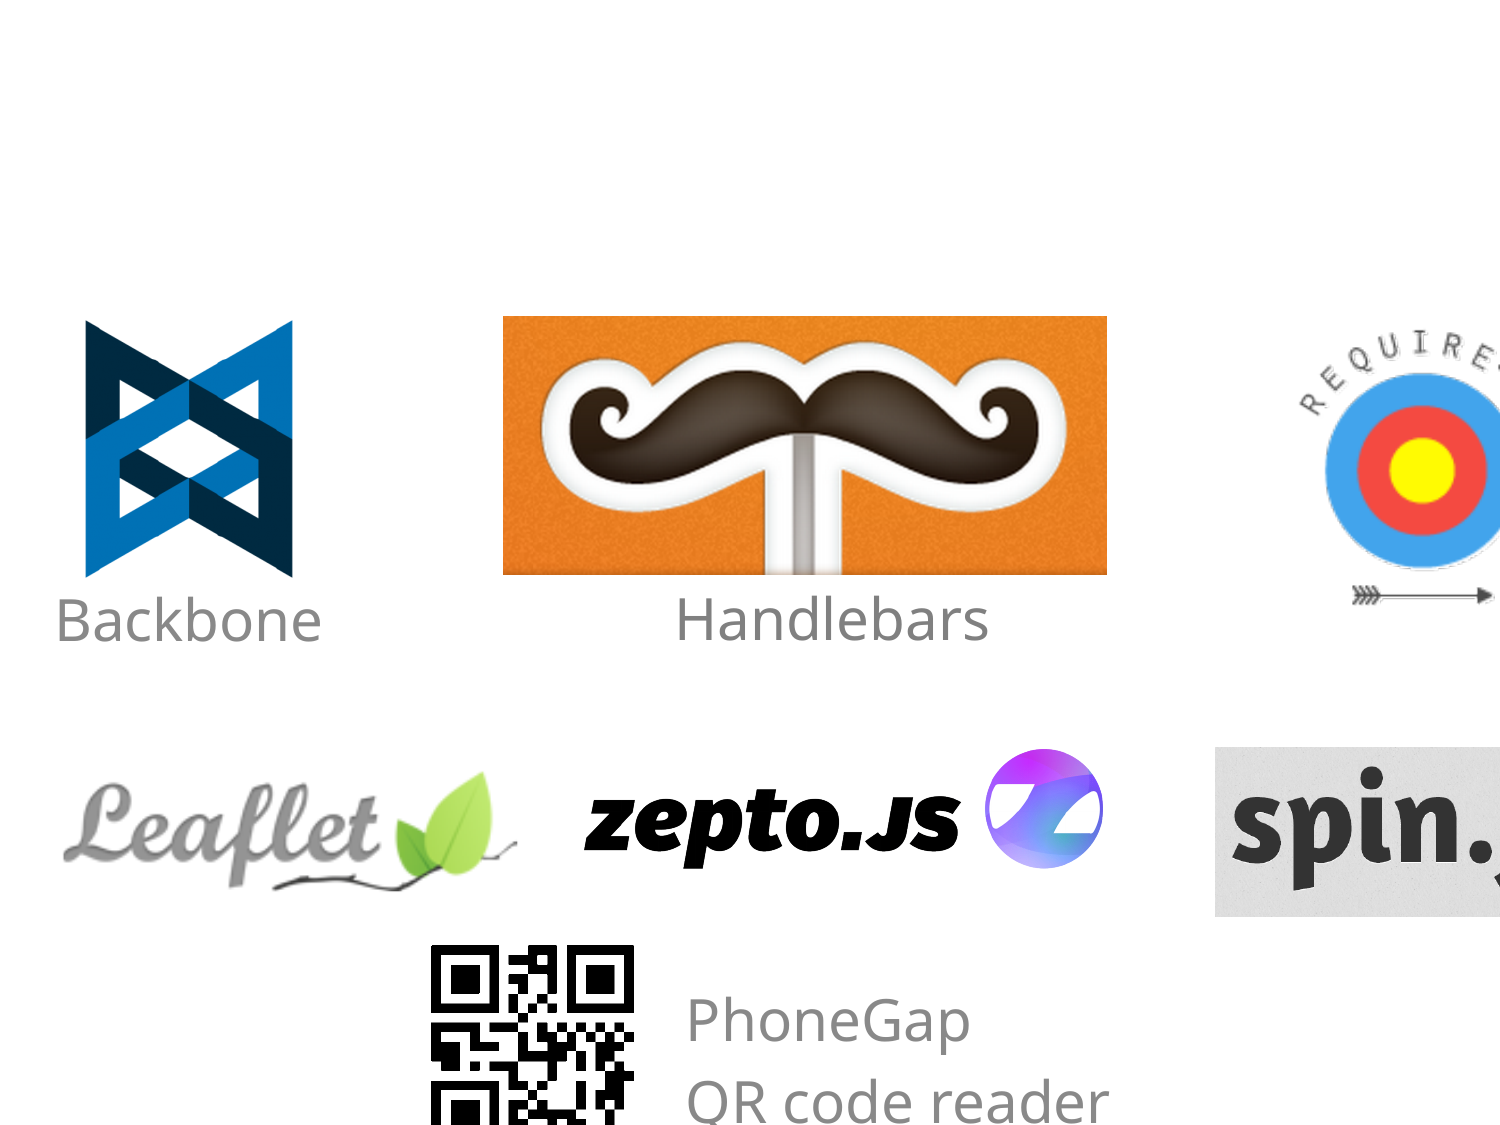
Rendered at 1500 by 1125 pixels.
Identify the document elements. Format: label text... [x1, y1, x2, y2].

picture [430, 945, 634, 1125]
picture [1215, 746, 1500, 918]
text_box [507, 316, 1107, 661]
picture [41, 749, 541, 915]
picture [1188, 316, 1500, 613]
text_box PhoneGap QR code reader [670, 975, 1297, 1125]
picture [584, 749, 1103, 874]
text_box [0, 301, 503, 671]
